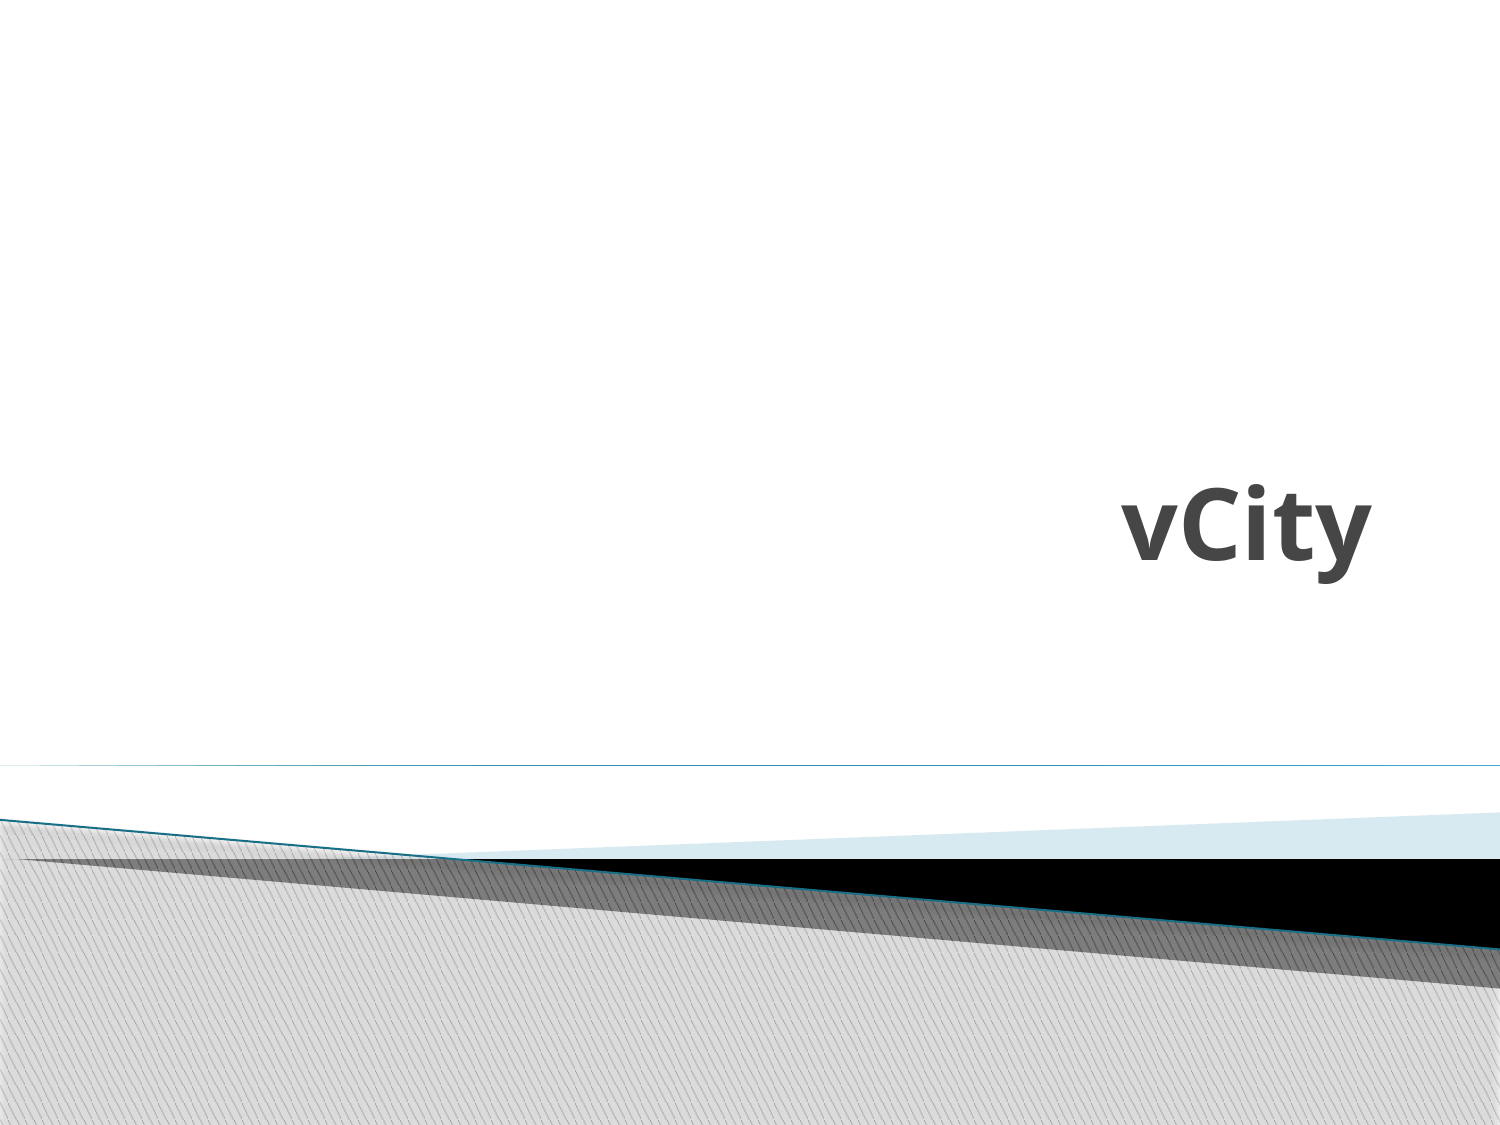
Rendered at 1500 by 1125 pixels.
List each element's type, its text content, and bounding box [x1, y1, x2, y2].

picture [5, 859, 1500, 989]
title vCity [112, 287, 1388, 588]
